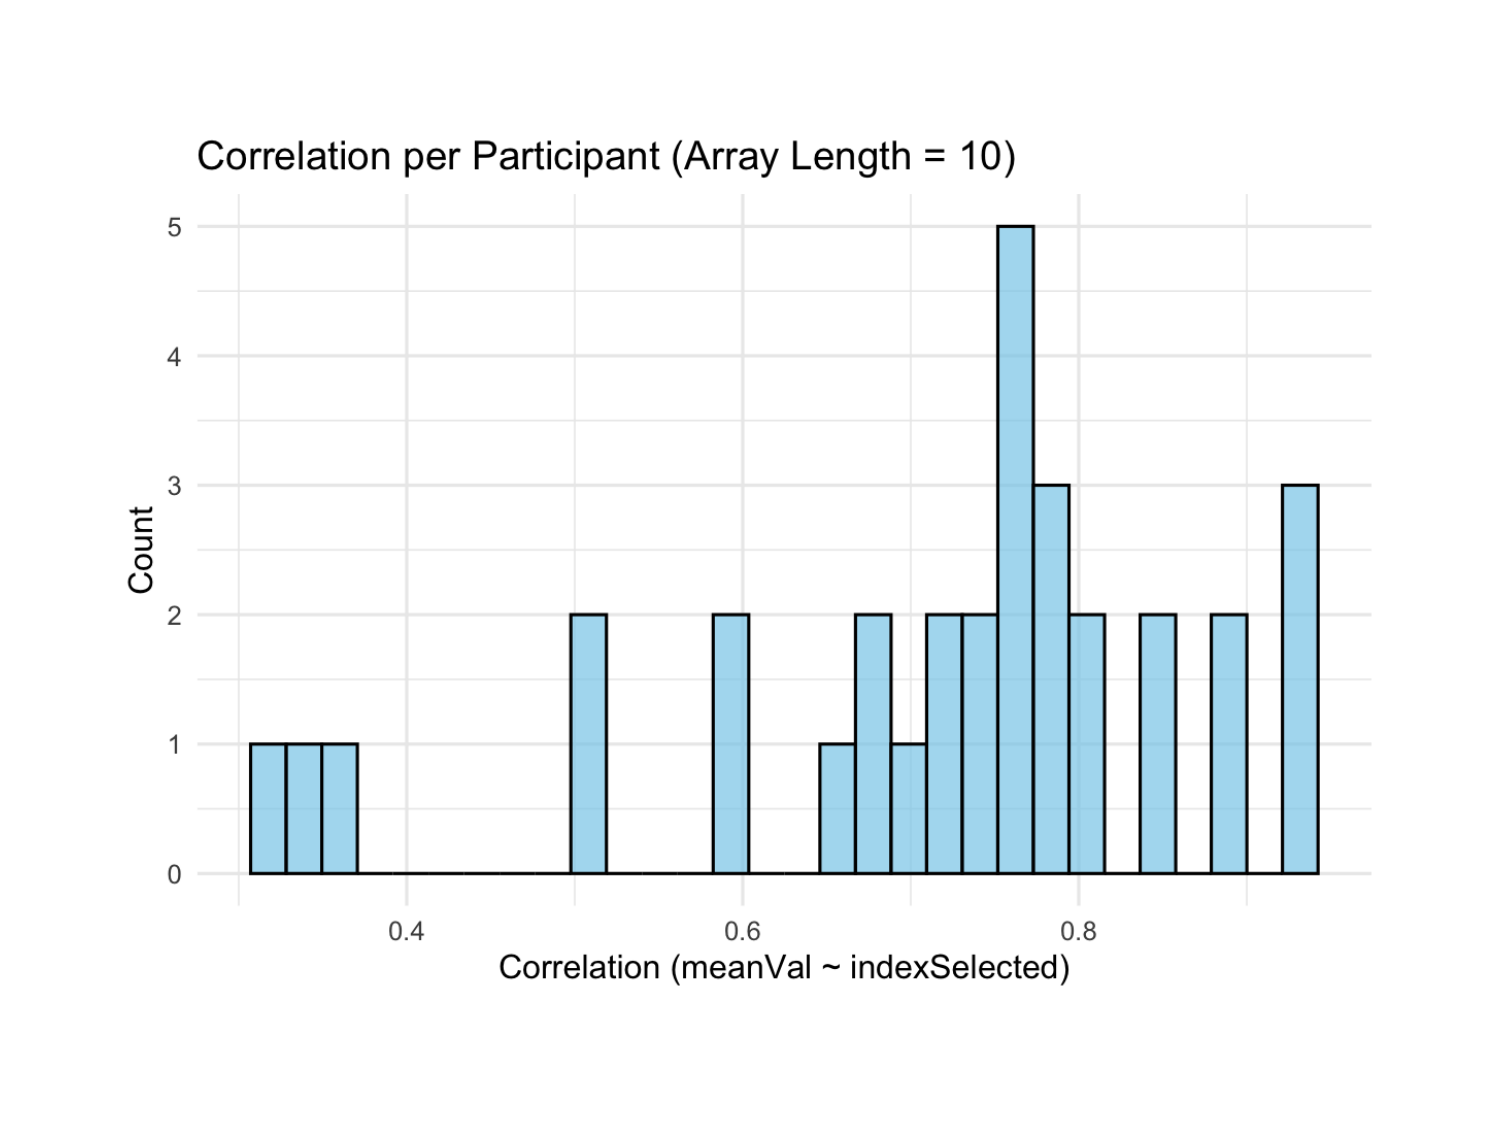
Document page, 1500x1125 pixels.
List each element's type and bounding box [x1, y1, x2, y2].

picture [112, 124, 1388, 1001]
